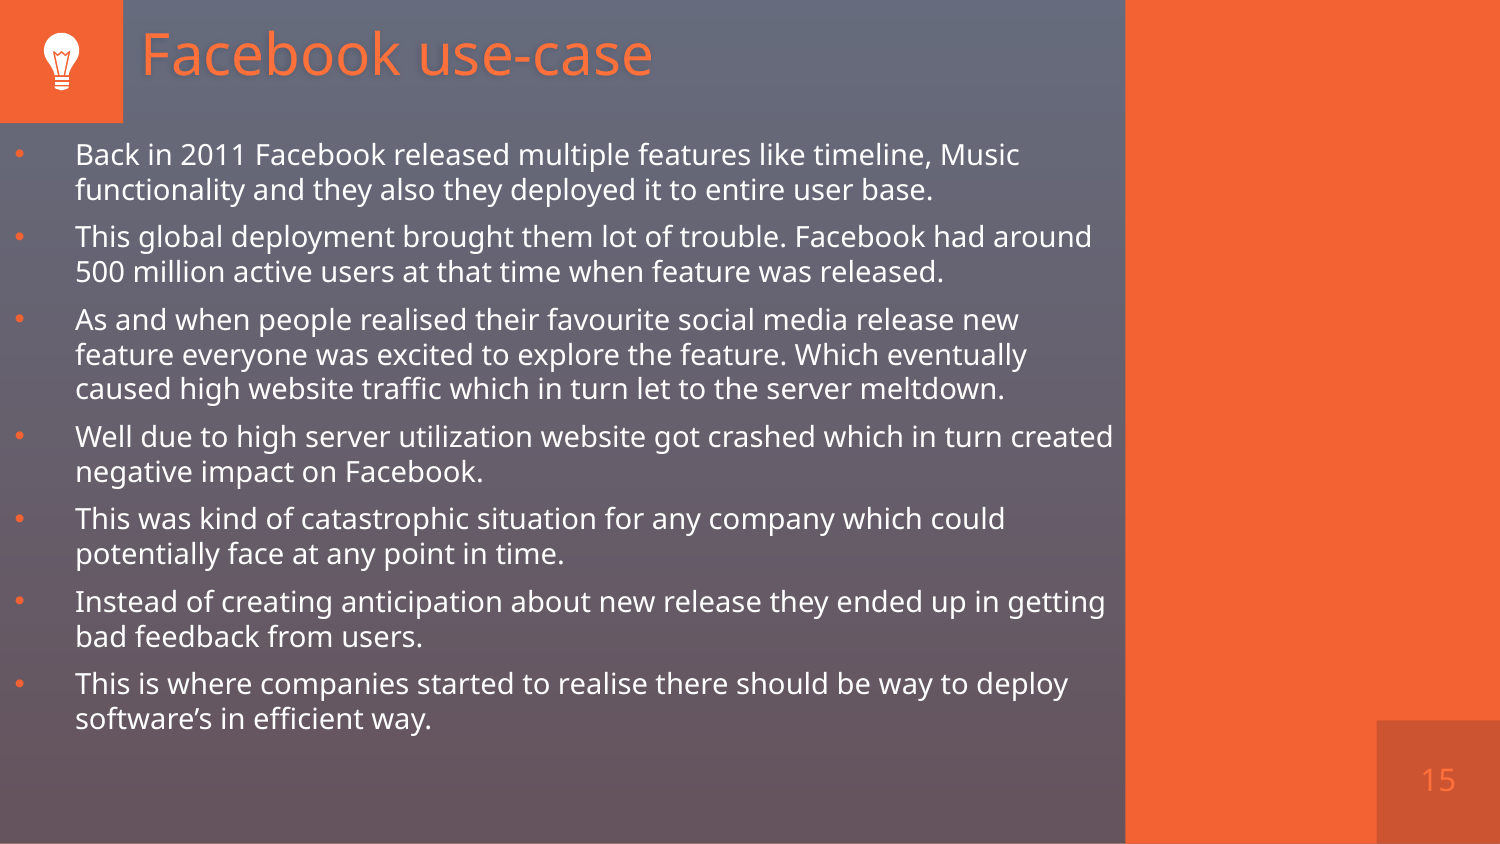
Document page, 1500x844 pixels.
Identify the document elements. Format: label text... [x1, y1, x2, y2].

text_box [43, 32, 80, 91]
list Back in 2011 Facebook released multiple features like timeline, Music functionality and they also they deployed it to entire user base. This global deployment brought them lot of trouble. Facebook had around 500 million active users at that time when feature was released. As and when people realised their favourite social media release new feature everyone was excited to explore the feature. Which eventually caused high website traffic which in turn let to the server meltdown. Well due to high server utilization website got crashed which in turn created negative impact on Facebook. This was kind of catastrophic situation for any company which could potentially face at any point in time. Instead of creating anticipation about new release they ended up in getting bad feedback from users. This is where companies started to realise there should be way to deploy software’s in efficient way. [0, 135, 1119, 844]
slide_number 15 [1376, 720, 1500, 844]
title Facebook use-case [140, 23, 1030, 89]
